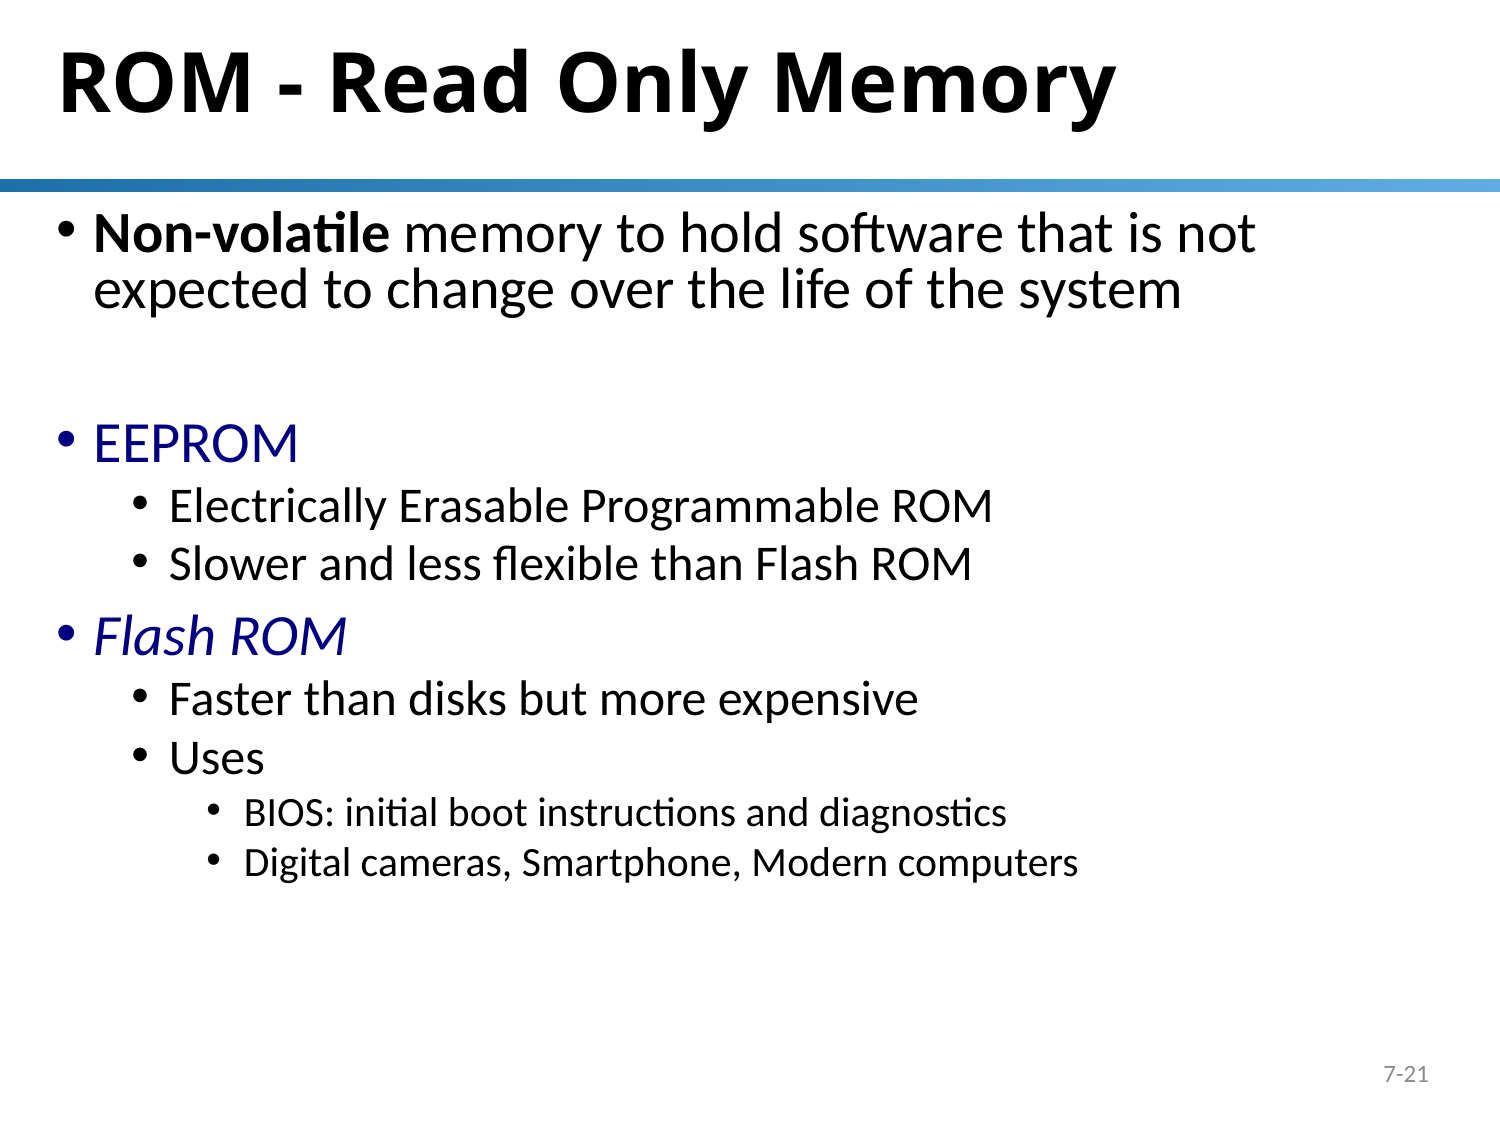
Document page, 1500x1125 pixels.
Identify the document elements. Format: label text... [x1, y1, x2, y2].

list Non-volatile memory to hold software that is not expected to change over the life of the system EEPROM Electrically Erasable Programmable ROM Slower and less flexible than Flash ROM Flash ROM Faster than disks but more expensive Uses BIOS: initial boot instructions and diagnostics Digital cameras, Smartphone, Modern computers [41, 200, 1445, 1014]
title ROM - Read Only Memory [41, 0, 1445, 171]
slide_number 7-21 [1106, 1042, 1445, 1103]
